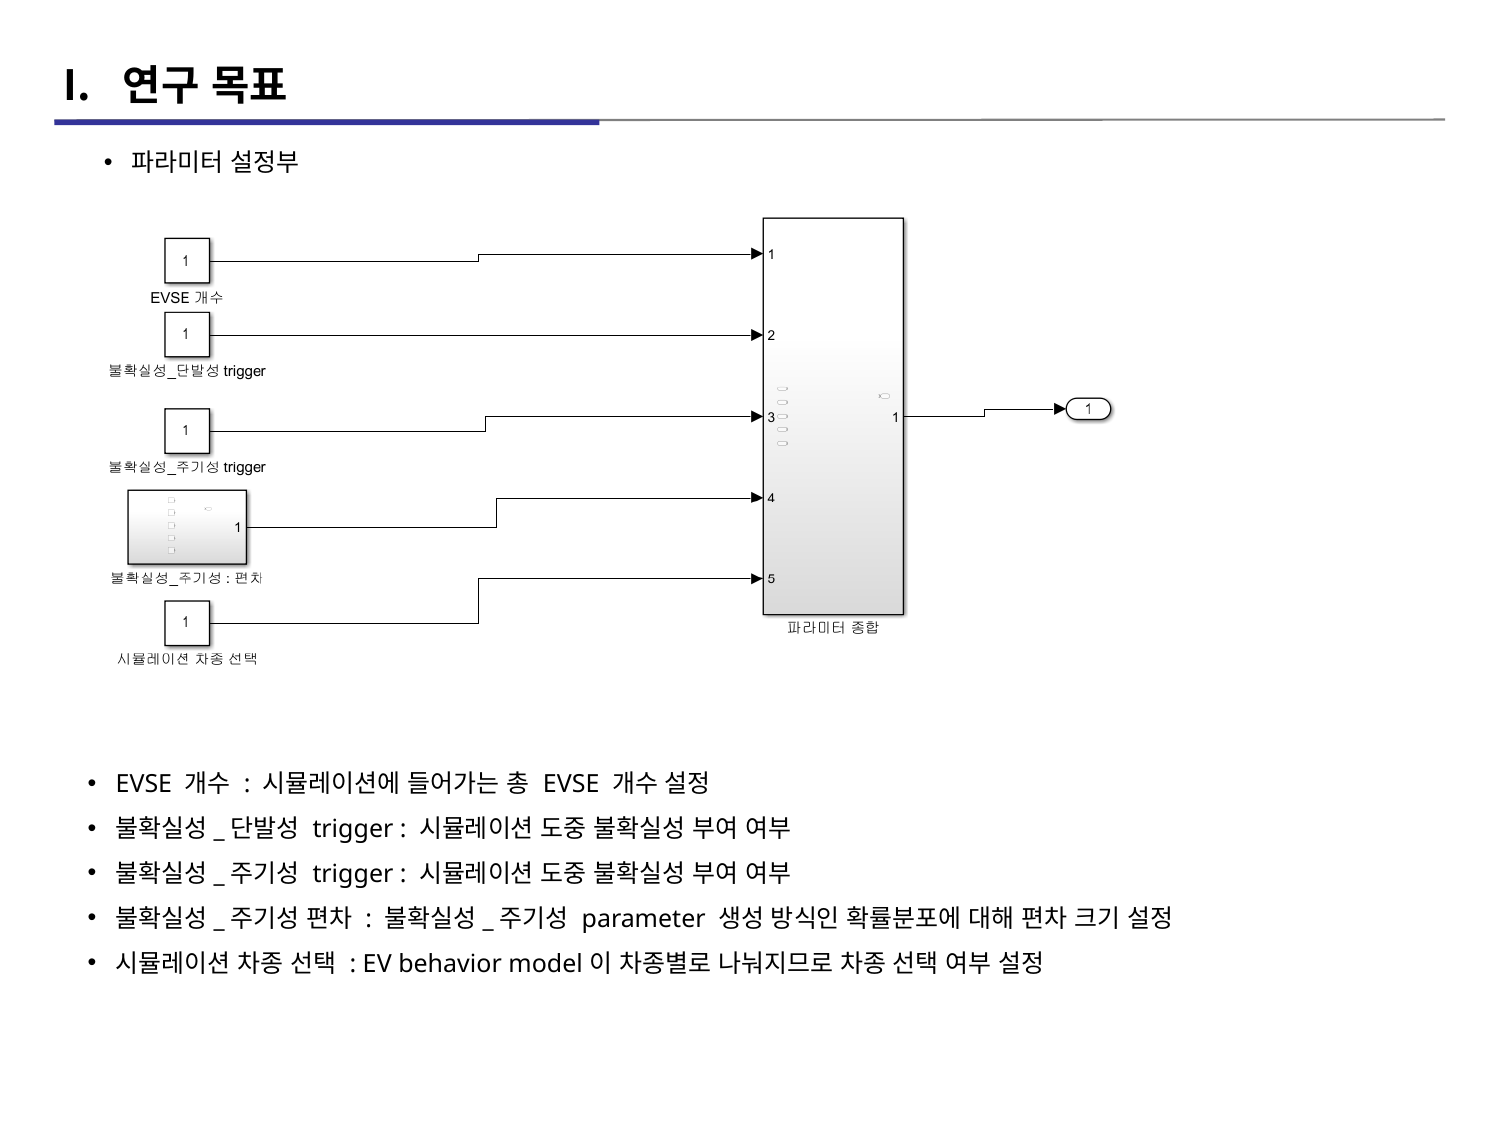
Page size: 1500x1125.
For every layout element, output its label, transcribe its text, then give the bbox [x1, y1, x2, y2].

text_box 연구 목표 [48, 49, 1500, 125]
text_box 파라미터 설정부 [88, 124, 1471, 184]
text_box EVSE 개수 : 시뮬레이션에 들어가는 총 EVSE 개수 설정 불확실성_단발성 trigger : 시뮬레이션 도중 불확실성 부여 여부 불확실성_주기성 trigger : 시뮬레이션 도중 불확실성 부여 여부 불확실성_주기성 편차 : 불확실성_주기성 parameter 생성 방식인 확률분포에 대해 편차 크기 설정 시뮬레이션 차종 선택 : EV behavior model이 차종별로 나눠지므로 차종 선택 여부 설정 [72, 745, 1454, 985]
picture [72, 198, 1127, 692]
